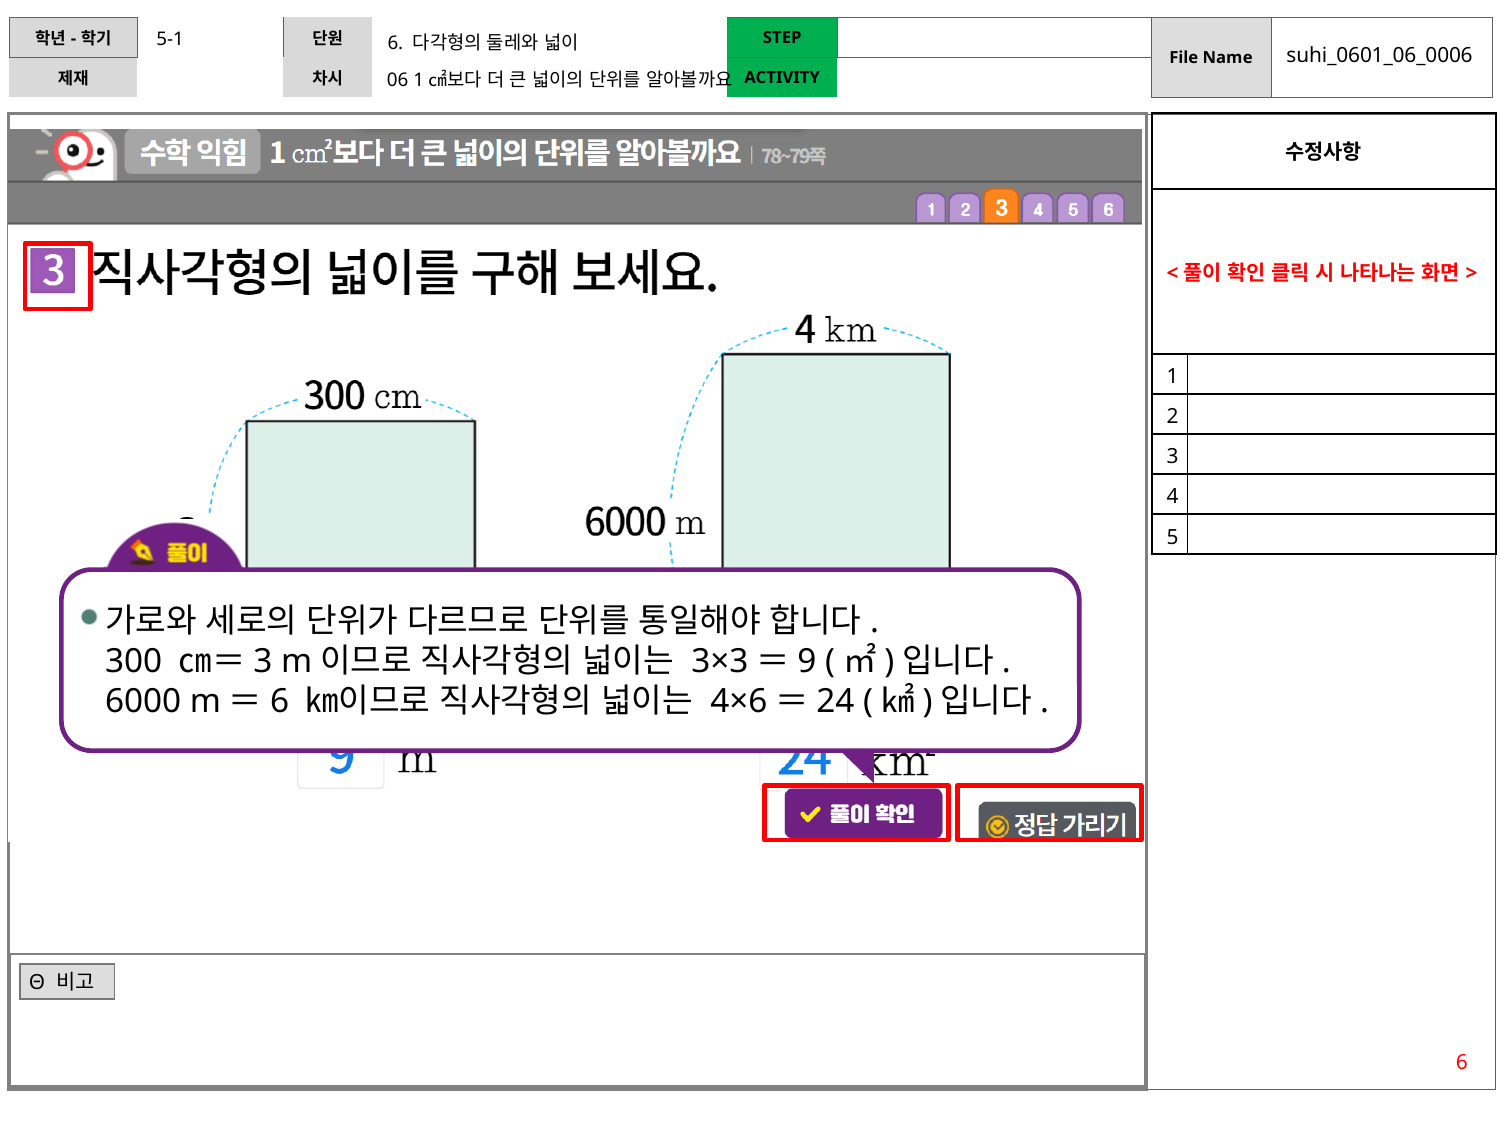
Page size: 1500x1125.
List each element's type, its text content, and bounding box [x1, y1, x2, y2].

text_box 6. 다각형의 둘레와 넓이 [372, 23, 828, 48]
table_cell [1188, 395, 1495, 433]
table_cell 3 [1153, 435, 1187, 473]
table_header 수정사항 [1153, 114, 1495, 188]
table_cell 1 [1153, 355, 1187, 393]
table_cell [1188, 435, 1495, 473]
text_box 5-1 [141, 18, 284, 55]
text_box 06 1㎠보다 더 큰 넓이의 단위를 알아볼까요 [372, 60, 821, 96]
table_cell <풀이 확인 클릭 시 나타나는 화면> [1153, 190, 1495, 353]
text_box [61, 519, 1224, 784]
table_cell [1188, 355, 1495, 393]
table_cell 2 [1153, 395, 1187, 433]
text_box suhi_0601_06_0006 [1271, 34, 1500, 75]
picture [8, 129, 1142, 842]
table_cell 4 [1153, 475, 1187, 513]
table_cell [1188, 475, 1495, 513]
table_cell [1188, 515, 1495, 553]
